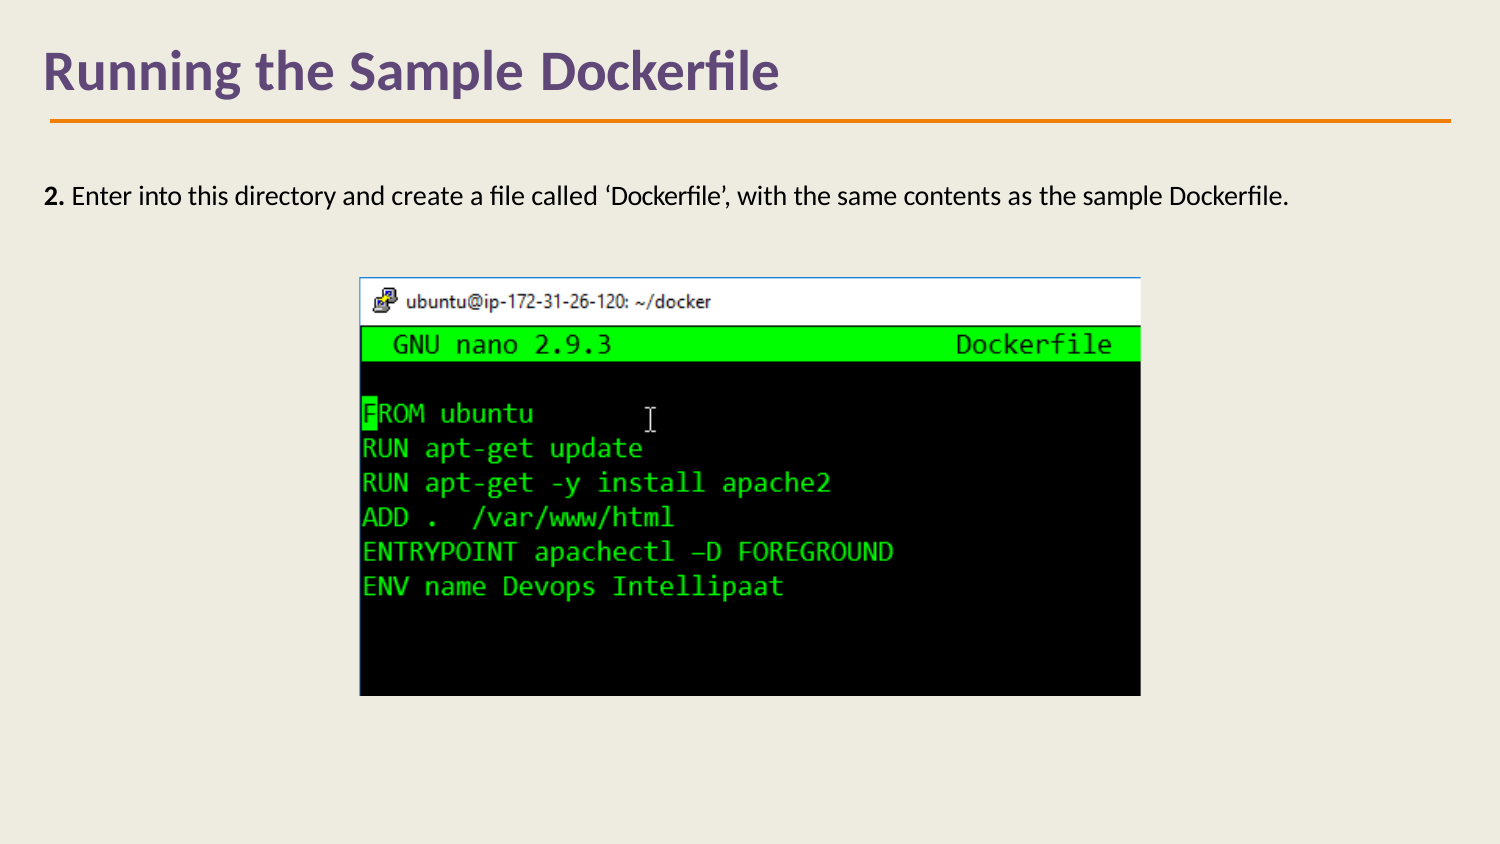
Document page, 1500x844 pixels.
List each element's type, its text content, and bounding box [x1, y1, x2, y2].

text_box 2. Enter into this directory and create a file called ‘Dockerfile’, with the same contents as the sample Dockerfile. [41, 175, 1314, 211]
text_box [359, 277, 1141, 696]
text_box Running the Sample Dockerfile [41, 30, 790, 102]
